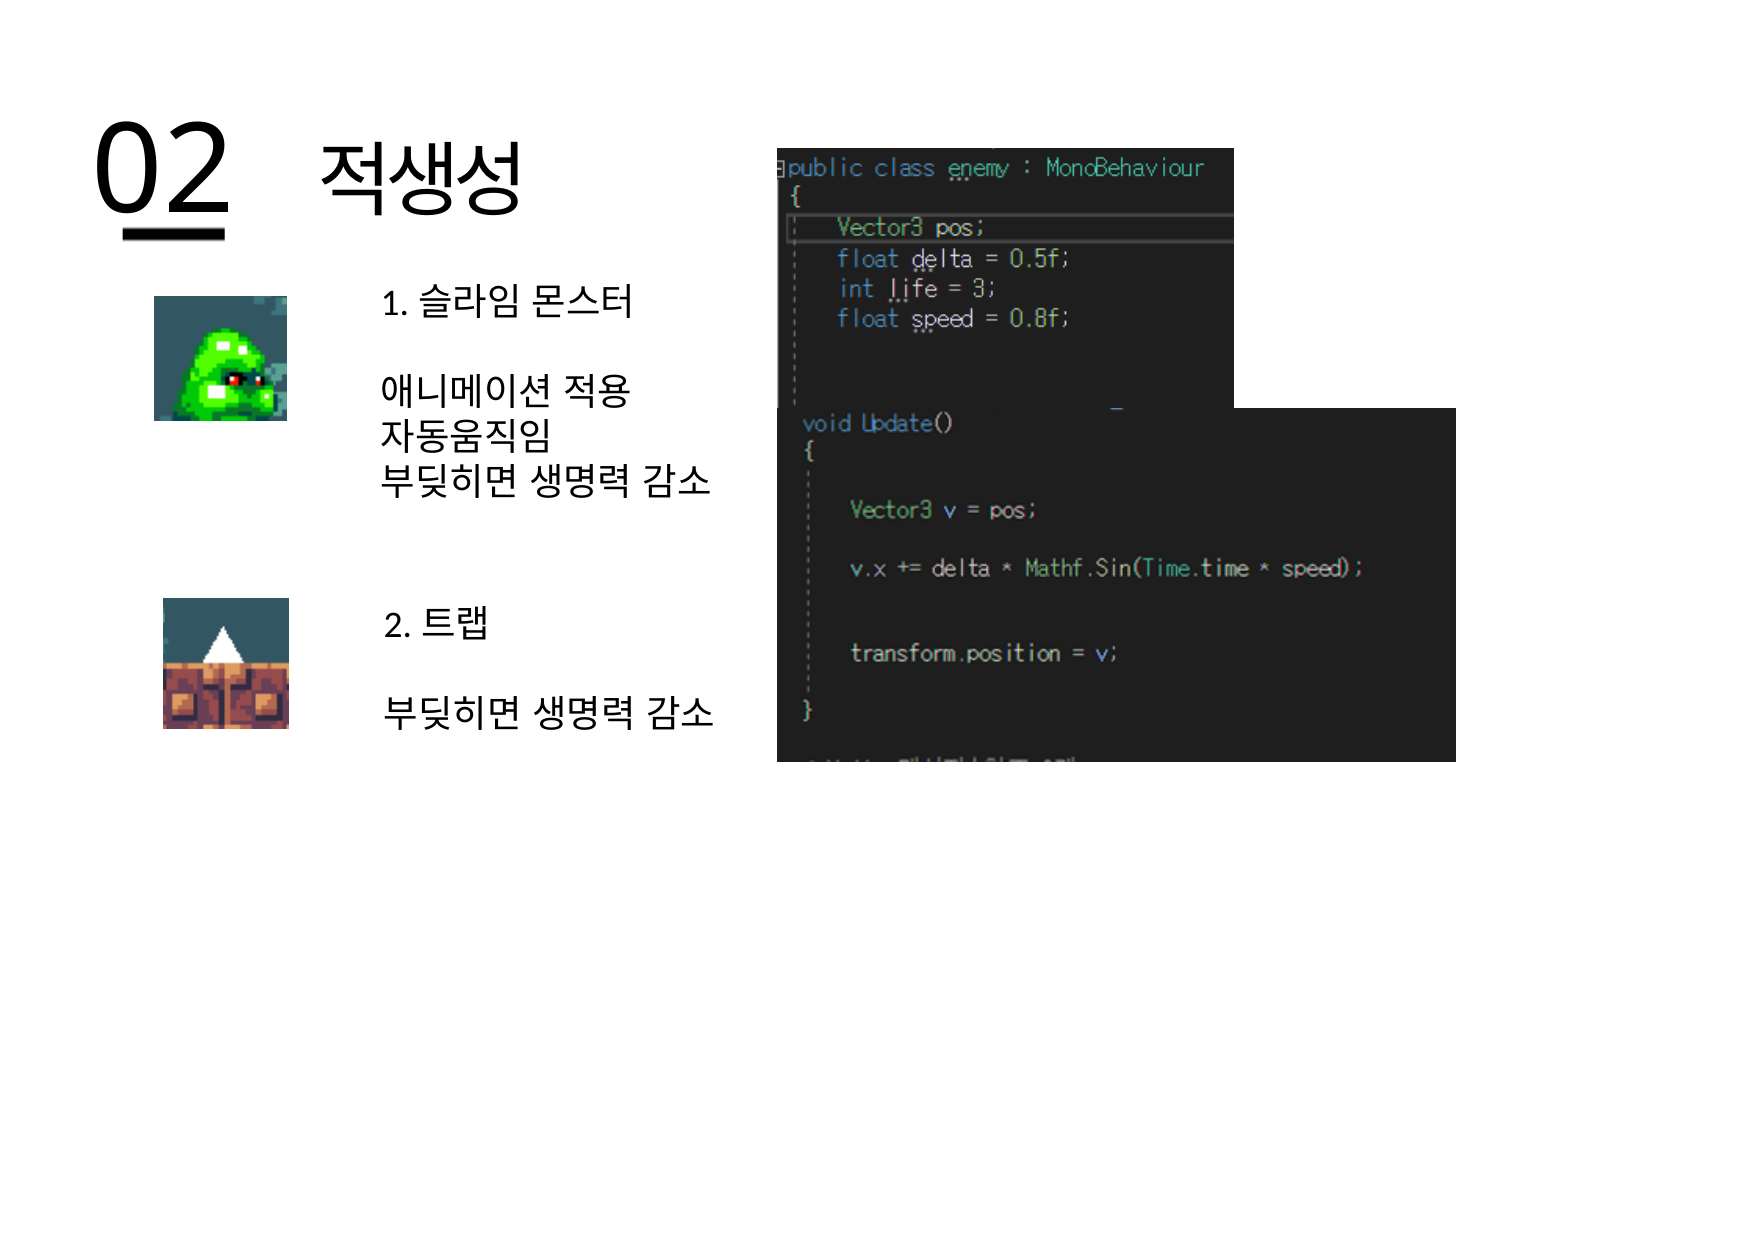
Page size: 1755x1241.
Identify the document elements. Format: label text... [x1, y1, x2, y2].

picture [153, 296, 287, 421]
text_box 1.슬라임 몬스터 애니메이션 적용 자동움직임 부딪히면 생명력 감소 [365, 270, 728, 510]
text_box 적생성 [302, 120, 1074, 233]
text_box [121, 210, 225, 258]
picture [162, 597, 289, 730]
text_box 2.트랩 부딪히면 생명력 감소 [368, 592, 731, 833]
picture [777, 148, 1456, 762]
text_box 02 [0, 79, 250, 245]
